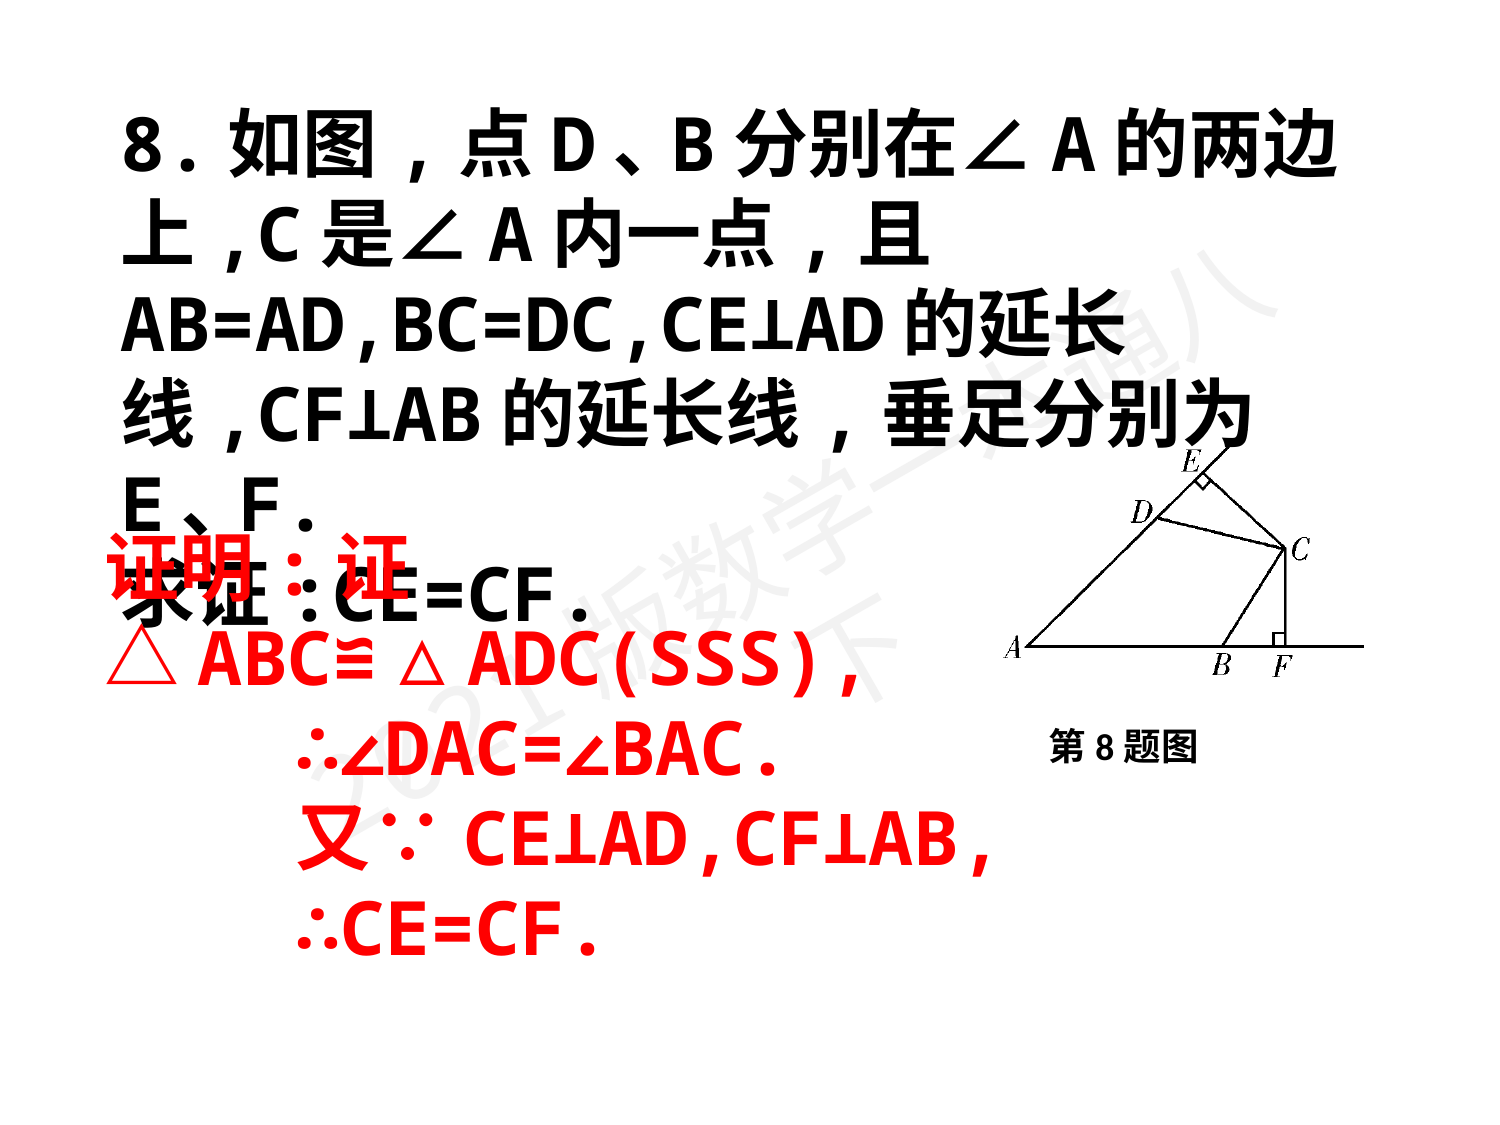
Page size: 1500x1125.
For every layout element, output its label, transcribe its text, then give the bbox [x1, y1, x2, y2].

text_box 证明:证△ABC≌△ADC(SSS), ∴∠DAC=∠BAC. 又∵CE⊥AD,CF⊥AB, ∴CE=CF. [89, 513, 1071, 978]
text_box 第8题图 [1071, 715, 1500, 776]
text_box 8.如图,点D､B分别在∠A的两边上,C是∠A内一点,且AB=AD,BC=DC,CE⊥AD的延长线,CF⊥AB的延长线,垂足分别为E､F. 求证:CE=CF. [105, 89, 1456, 644]
picture [1003, 428, 1364, 677]
